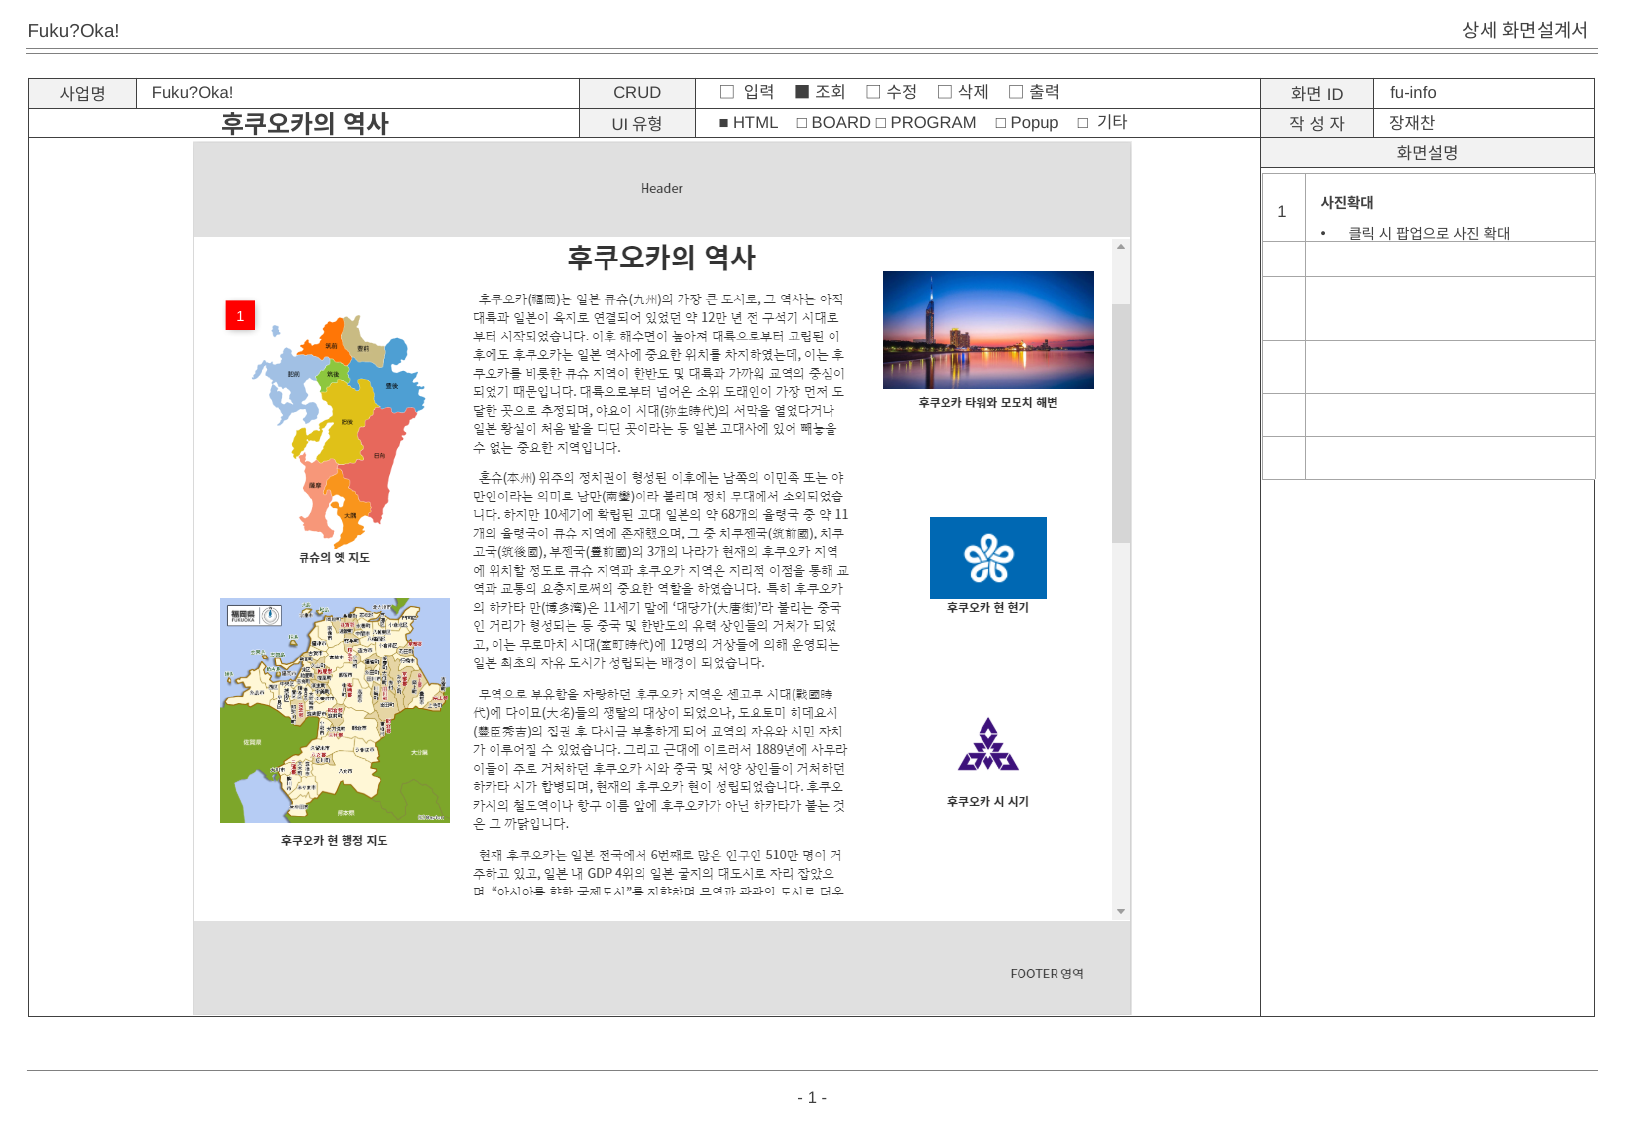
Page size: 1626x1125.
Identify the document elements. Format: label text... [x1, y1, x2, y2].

table_cell [1306, 277, 1595, 340]
table_cell [1306, 242, 1595, 276]
picture [192, 141, 1132, 1015]
table_header 사진확대 클릭 시 팝업으로 사진 확대 [1306, 174, 1595, 241]
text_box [1375, 77, 1590, 167]
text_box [703, 77, 1258, 168]
table_cell [1263, 394, 1305, 436]
text_box 후쿠오카의 역사 [27, 106, 584, 141]
table_header 1 [1263, 174, 1305, 241]
table_cell [1306, 341, 1595, 393]
table_cell [1263, 242, 1305, 276]
table_cell [1263, 437, 1305, 479]
table_cell [1306, 437, 1595, 479]
table_cell [1263, 341, 1305, 393]
table_cell [1306, 394, 1595, 436]
table_cell [1263, 277, 1305, 340]
